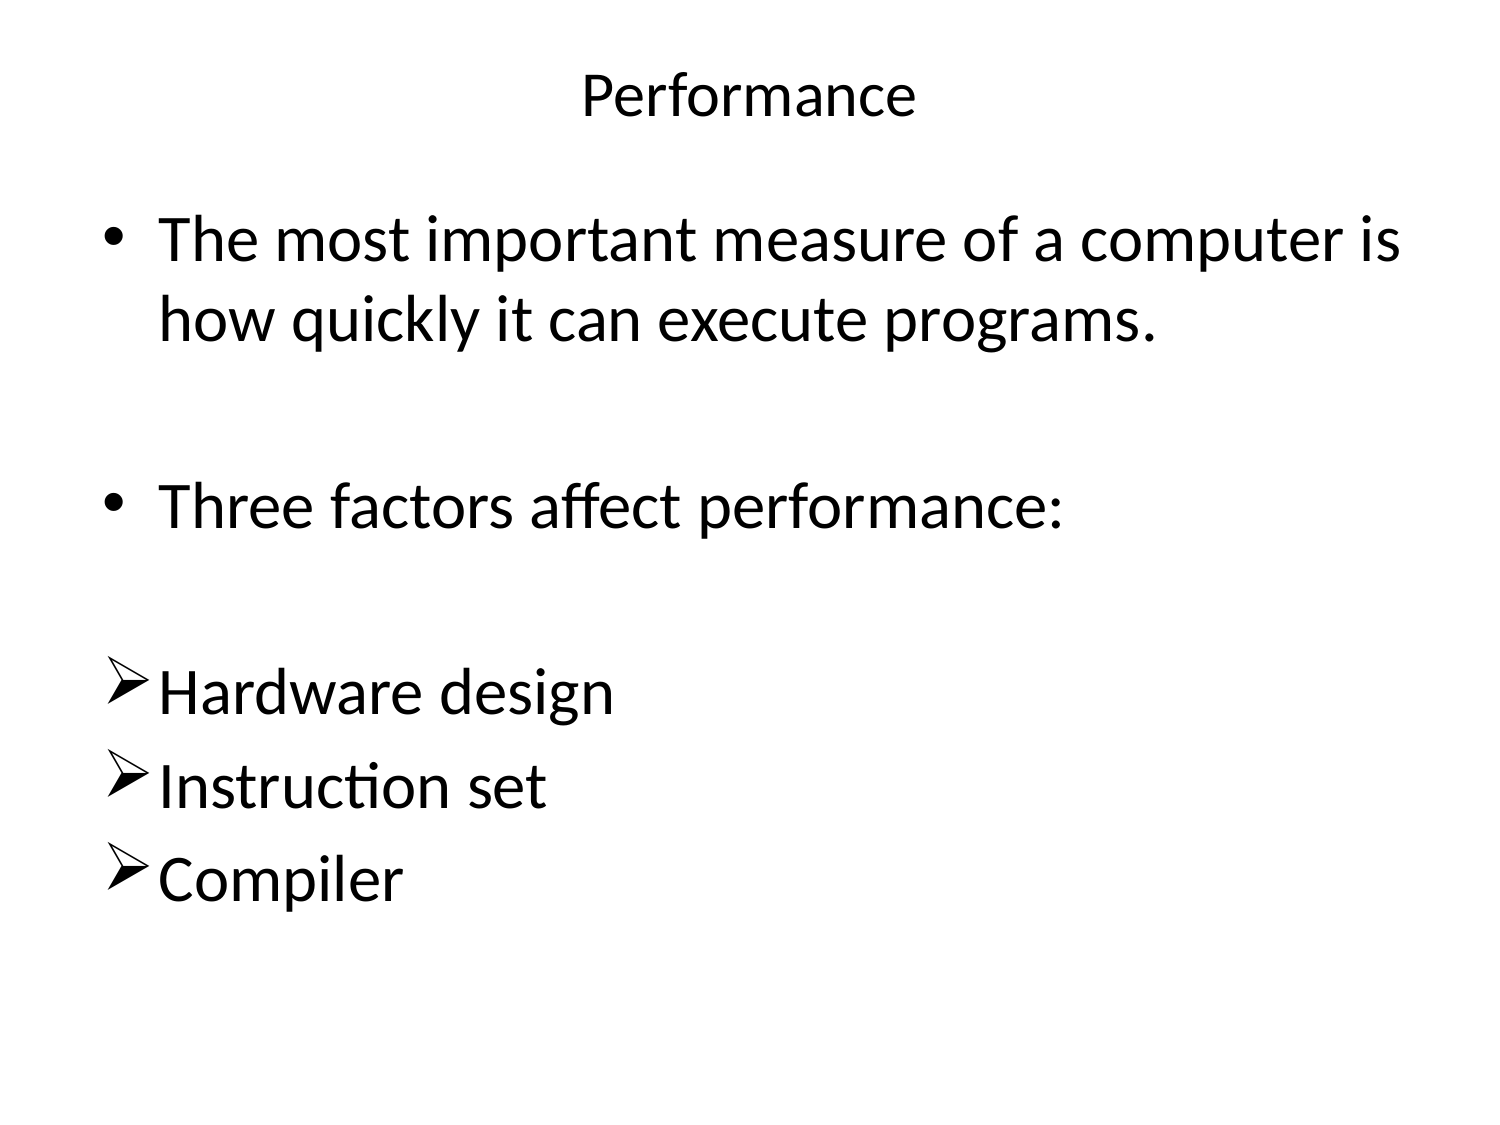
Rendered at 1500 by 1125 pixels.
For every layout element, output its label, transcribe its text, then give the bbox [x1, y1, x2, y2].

list The most important measure of a computer is how quickly it can execute programs. Three factors affect performance: Hardware design Instruction set Compiler [87, 187, 1463, 987]
title Performance [75, 45, 1425, 138]
